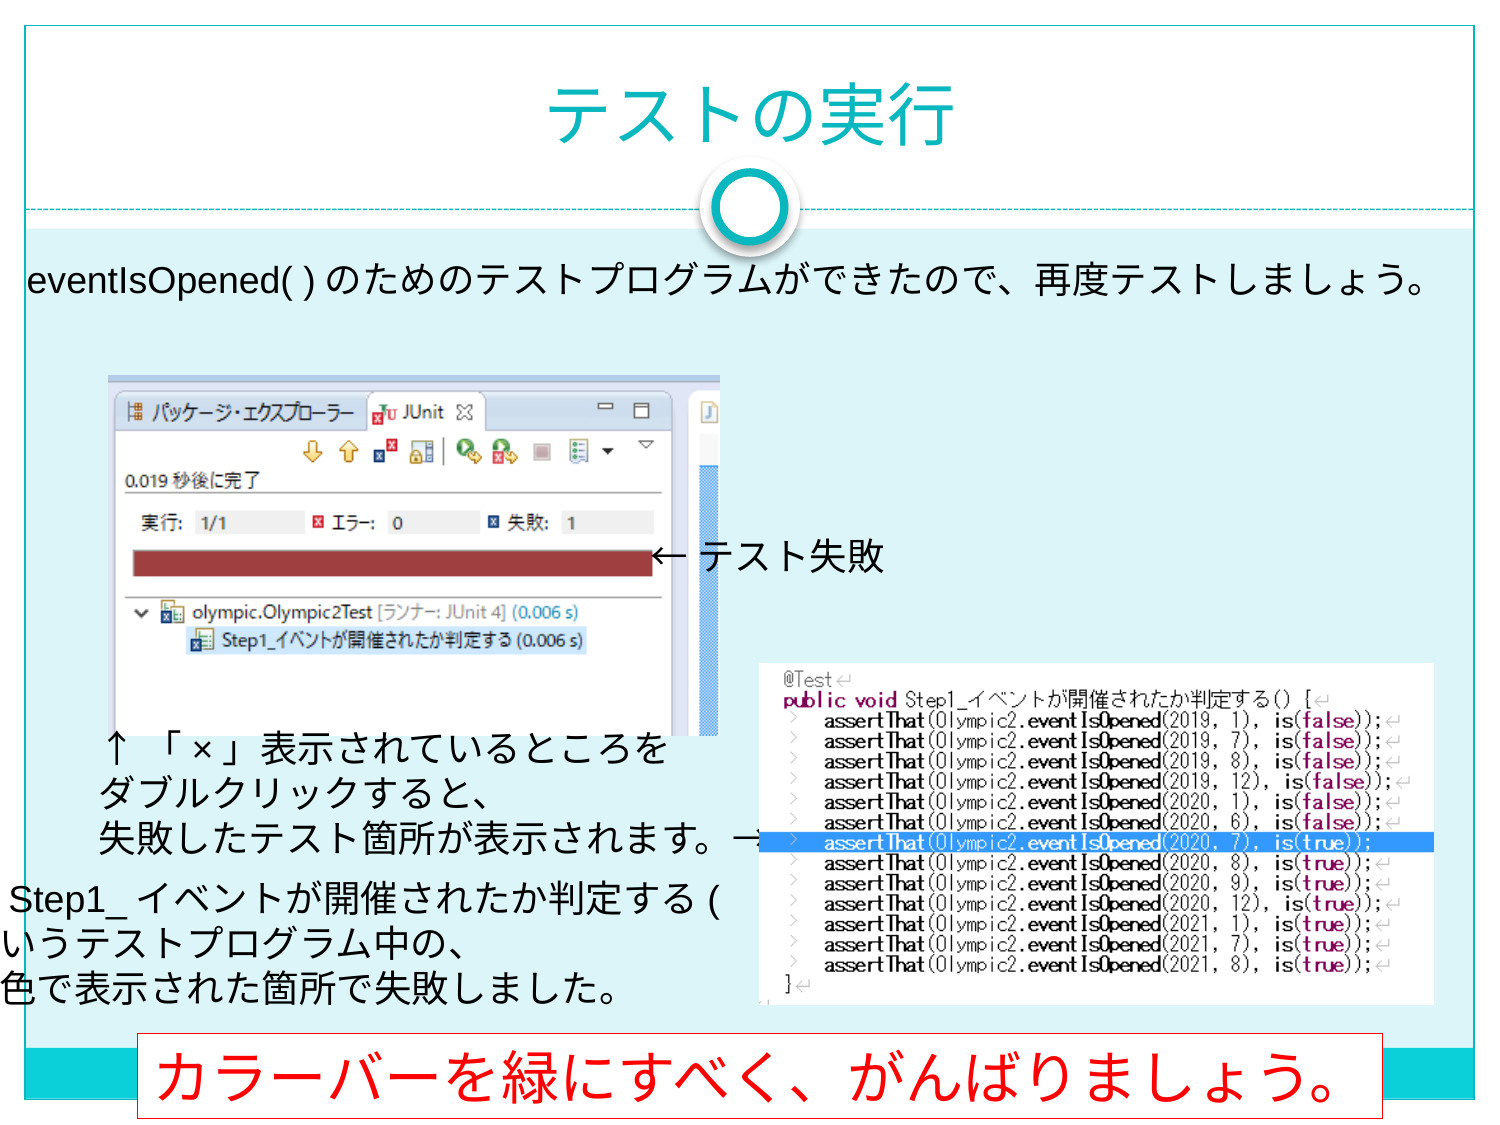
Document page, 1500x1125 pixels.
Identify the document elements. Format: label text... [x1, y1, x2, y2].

title テストの実行 [49, 37, 1450, 162]
text_box ↑「×」表示されているところを ダブルクリックすると、 失敗したテスト箇所が表示されます。→ [83, 717, 753, 867]
text_box ←テスト失敗 [726, 525, 900, 585]
text_box カラーバーを緑にすべく、がんばりましょう。 [137, 1033, 1383, 1119]
picture [759, 663, 1434, 1005]
picture [108, 374, 720, 737]
text_box 「Step1_イベントが開催されたか判定する( )」 というテストプログラム中の、 青色で表示された箇所で失敗しました。 [0, 867, 849, 1018]
text_box eventIsOpened( )のためのテストプログラムができたので、再度テストしましょう。 [11, 248, 1460, 309]
